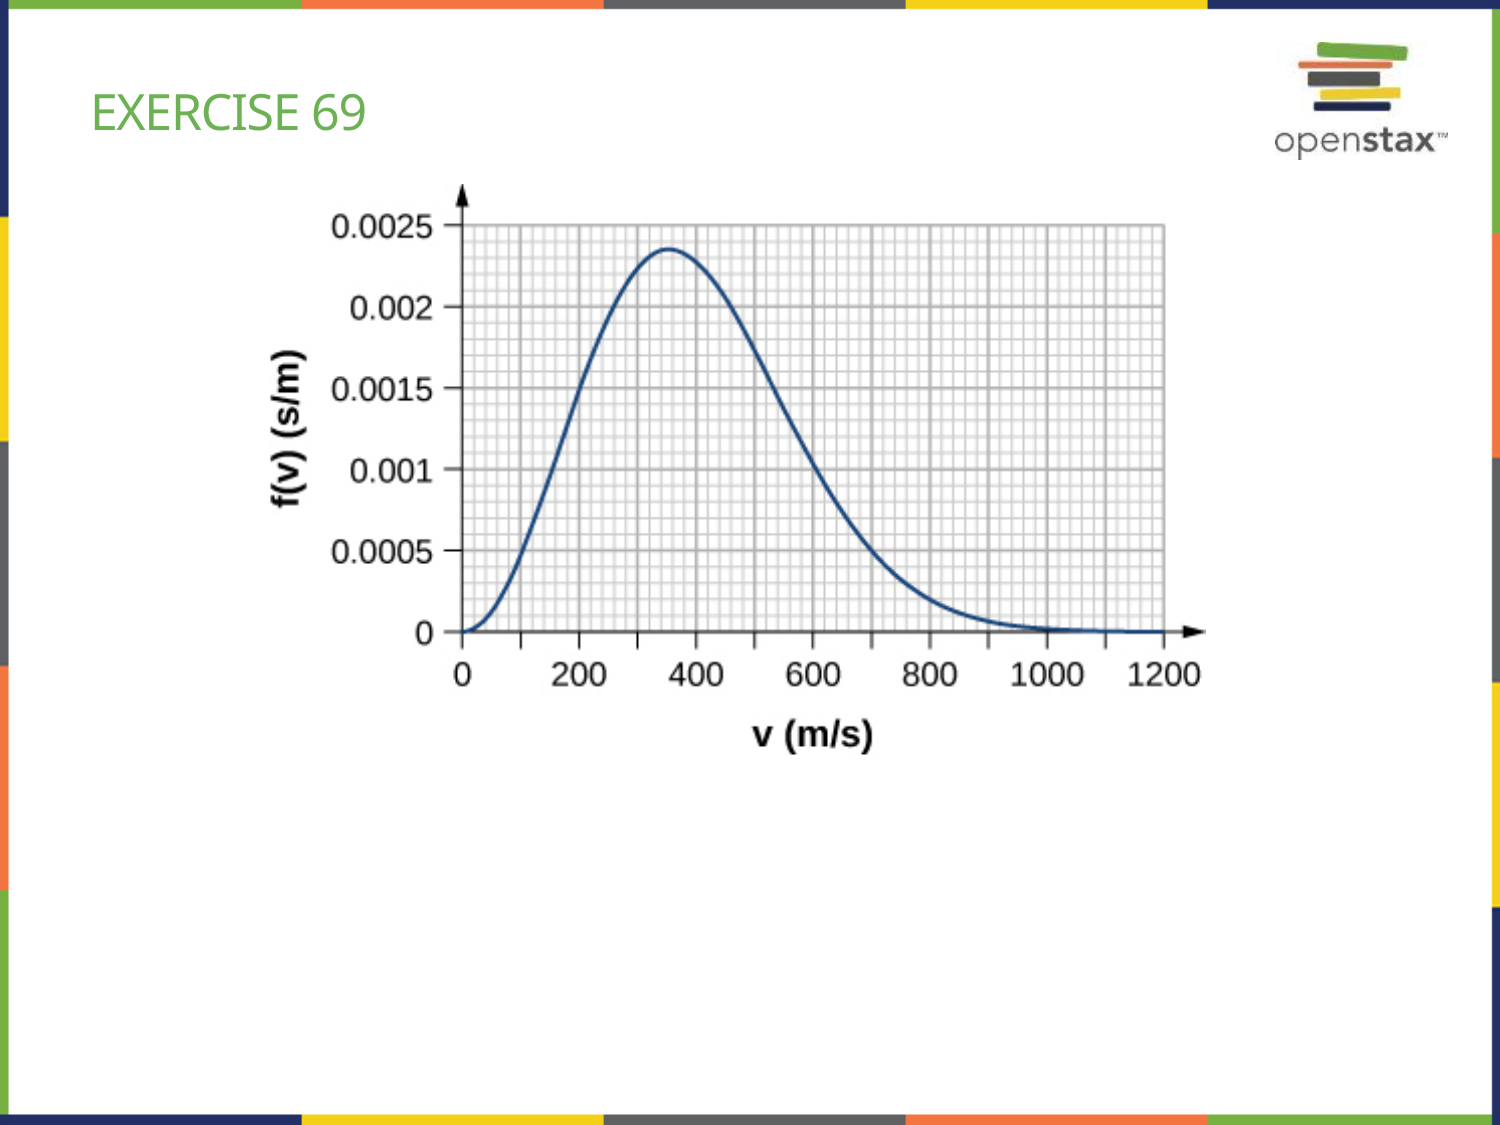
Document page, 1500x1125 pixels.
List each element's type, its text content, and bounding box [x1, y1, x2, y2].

title Exercise 69 [75, 39, 1275, 148]
picture [0, 0, 1500, 1125]
